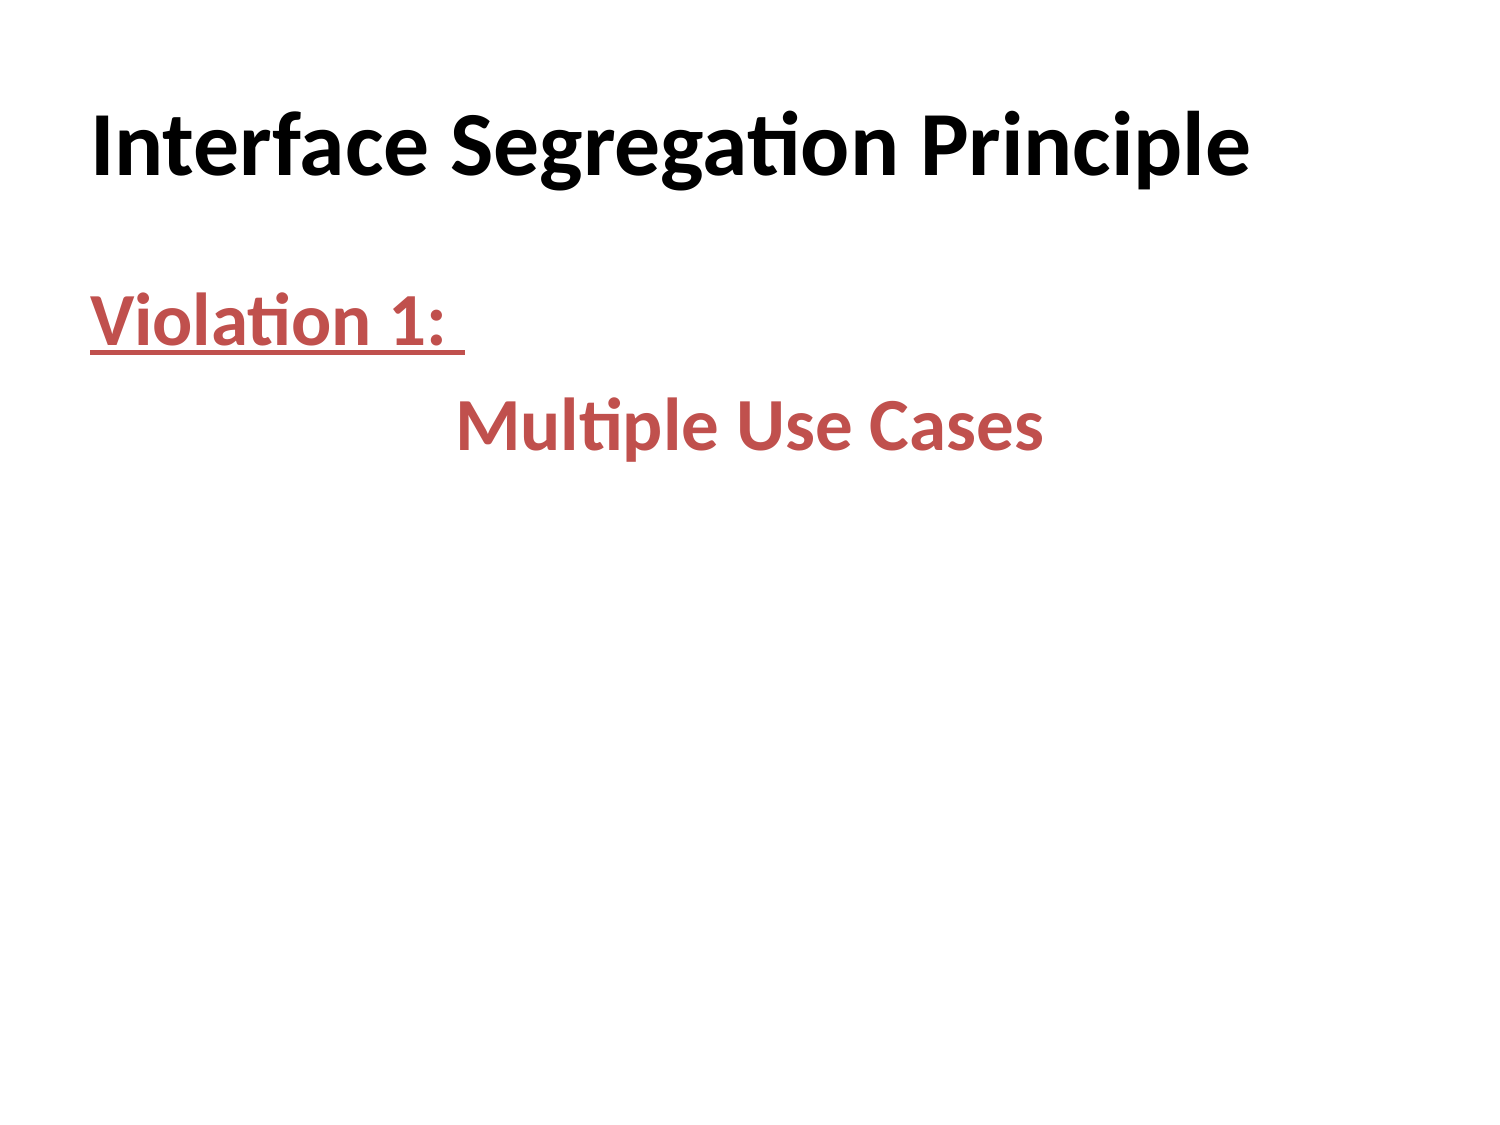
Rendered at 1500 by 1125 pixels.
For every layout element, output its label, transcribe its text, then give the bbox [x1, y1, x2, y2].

title Interface Segregation Principle [75, 45, 1425, 233]
list Violation 1: Multiple Use Cases [75, 262, 1425, 1005]
